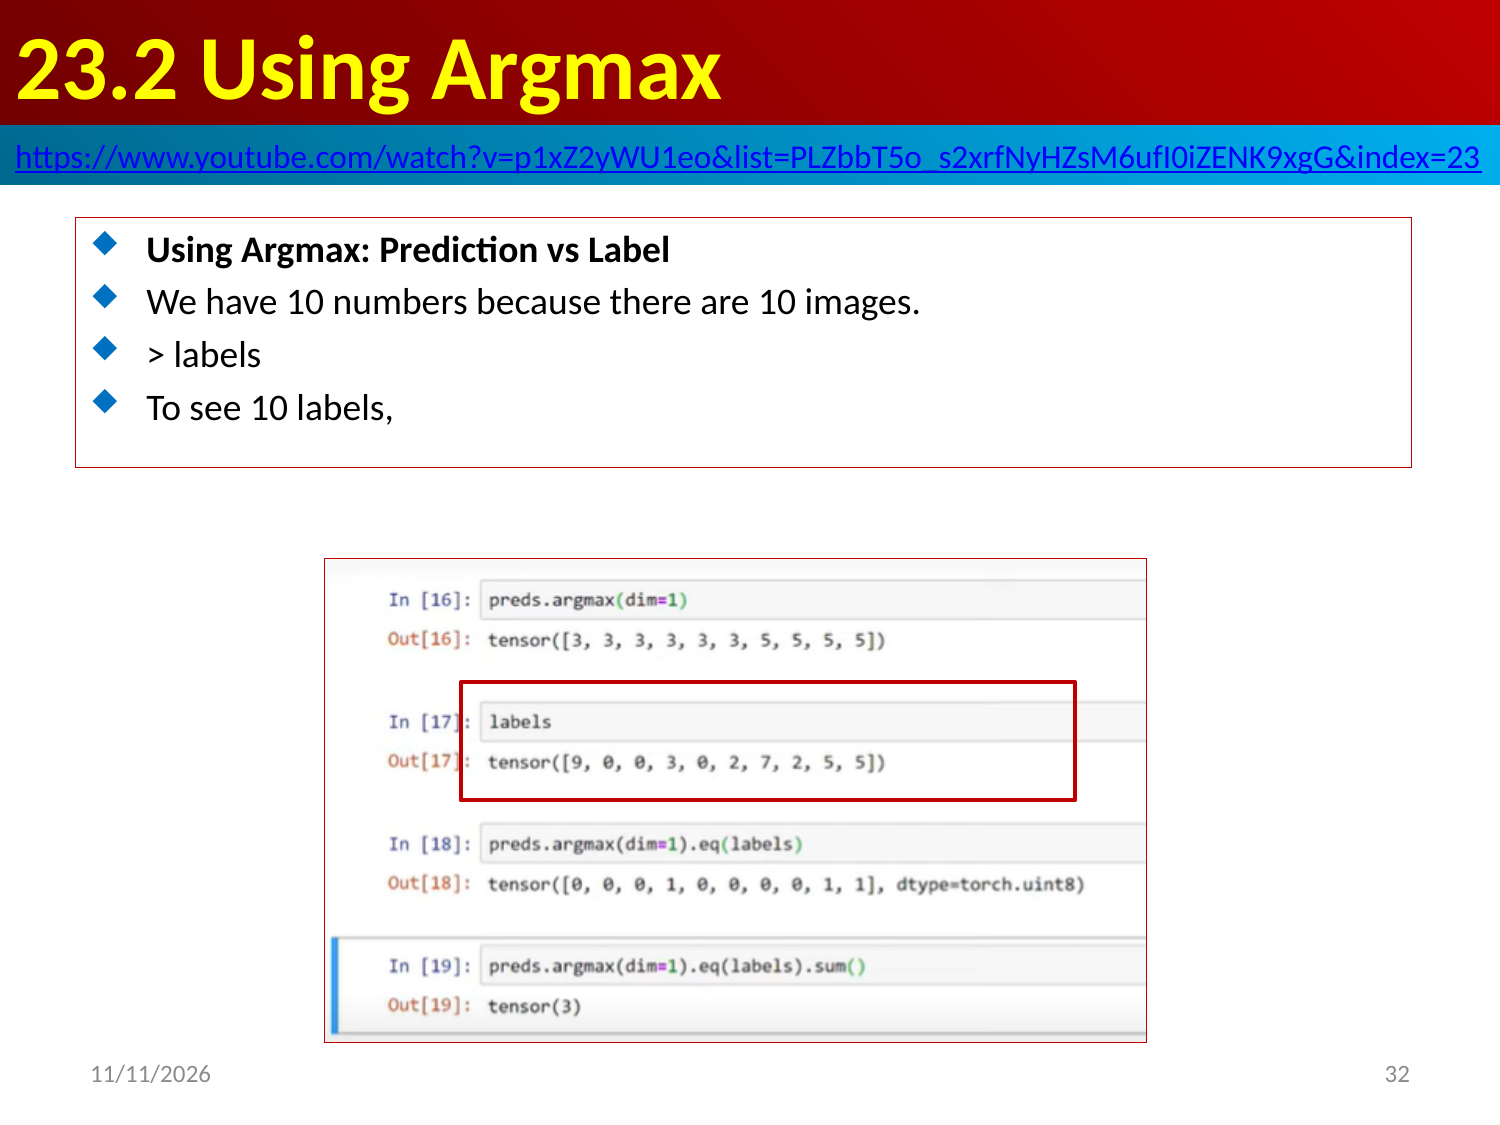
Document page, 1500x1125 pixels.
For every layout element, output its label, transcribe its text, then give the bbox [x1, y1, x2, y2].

subtitle Using Argmax: Prediction vs Label We have 10 numbers because there are 10 images. > labels To see 10 labels, [75, 217, 1412, 468]
picture [324, 557, 1147, 1043]
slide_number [75, 1042, 425, 1103]
slide_number 32 [1074, 1042, 1425, 1103]
title 23.2 Using Argmax [0, 0, 1500, 125]
text_box https://www.youtube.com/watch?v=p1xZ2yWU1eo&list=PLZbbT5o_s2xrfNyHZsM6ufI0iZENK9xgG&index=23 [0, 125, 1500, 185]
